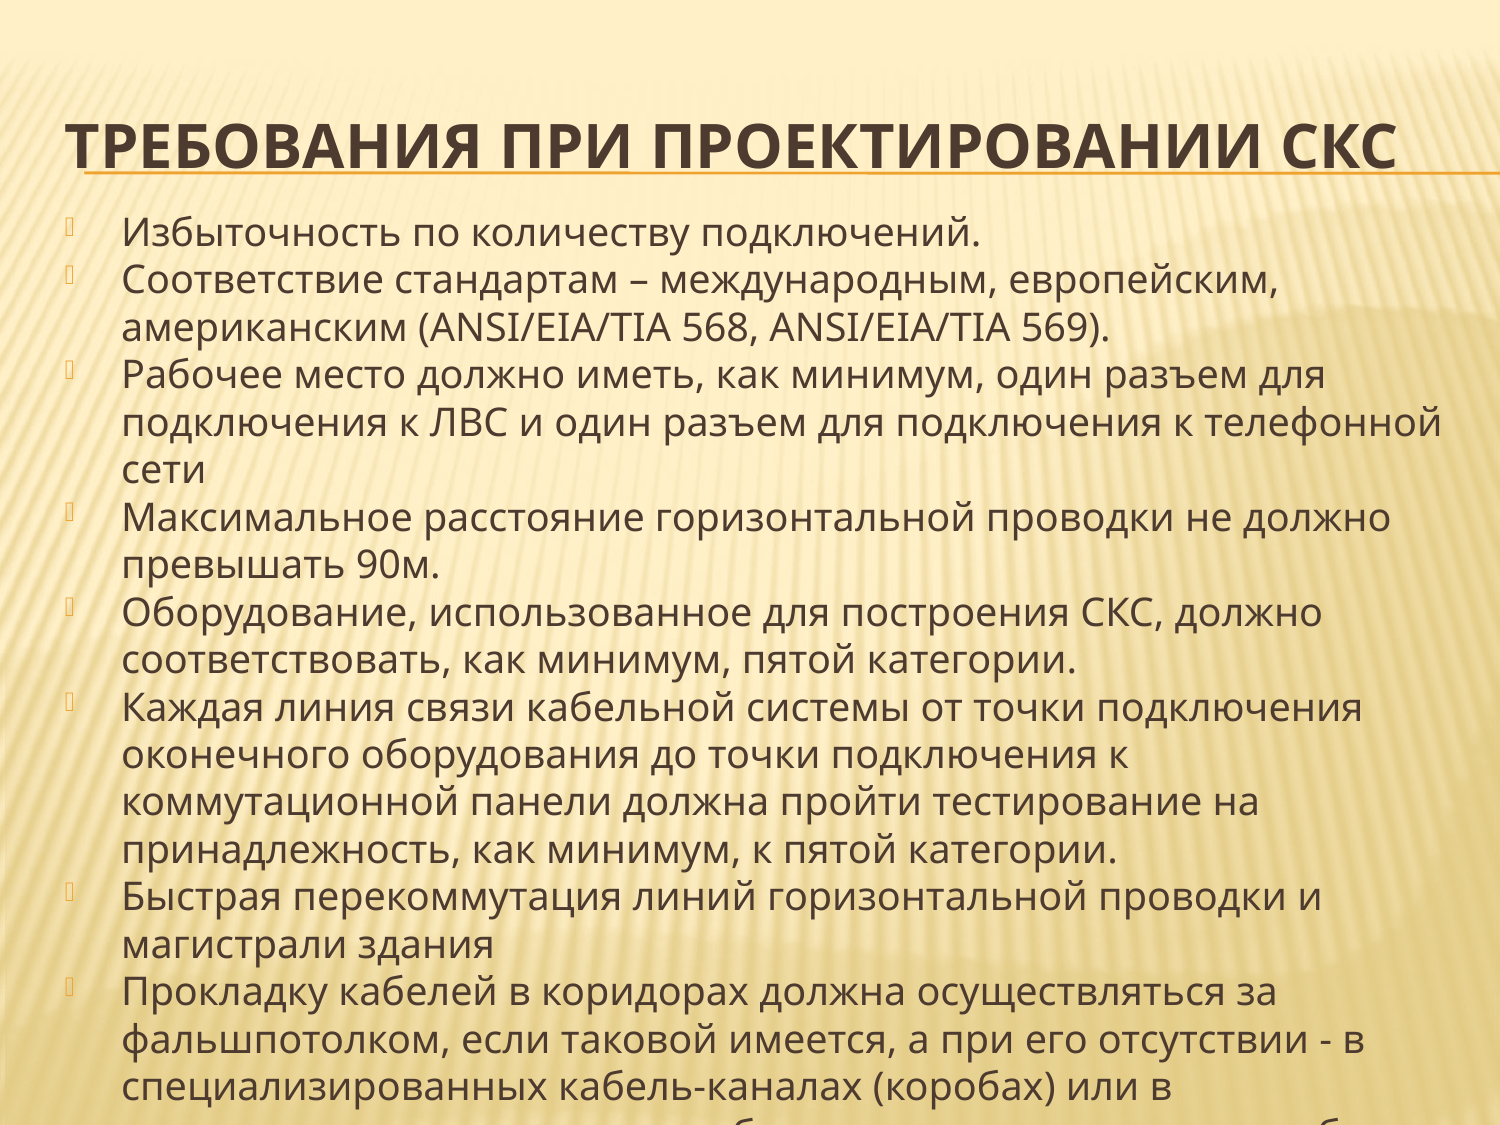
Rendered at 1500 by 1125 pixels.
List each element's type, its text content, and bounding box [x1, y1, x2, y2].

list Избыточность по количеству подключений. Соответствие стандартам – международным, европейским, американским (ANSI/EIA/TIA 568, ANSI/EIA/TIA 569). Рабочее место должно иметь, как минимум, один разъем для подключения к ЛВС и один разъем для подключения к телефонной сети Максимальное расстояние горизонтальной проводки не должно превышать 90м. Оборудование, использованное для построения СКС, должно соответствовать, как минимум, пятой категории. Каждая линия связи кабельной системы от точки подключения оконечного оборудования до точки подключения к коммутационной панели должна пройти тестирование на принадлежность, как минимум, к пятой категории. Быстрая перекоммутация линий горизонтальной проводки и магистрали здания Прокладку кабелей в коридорах должна осуществляться за фальшпотолком, если таковой имеется, а при его отсутствии - в специализированных кабель-каналах (коробах) или в существующих закладных; в рабочих помещениях подвод кабеля к рабочим местам производится в кабель-каналах. [50, 199, 1475, 1090]
title Требования при проектировании СКС [50, 75, 1475, 199]
